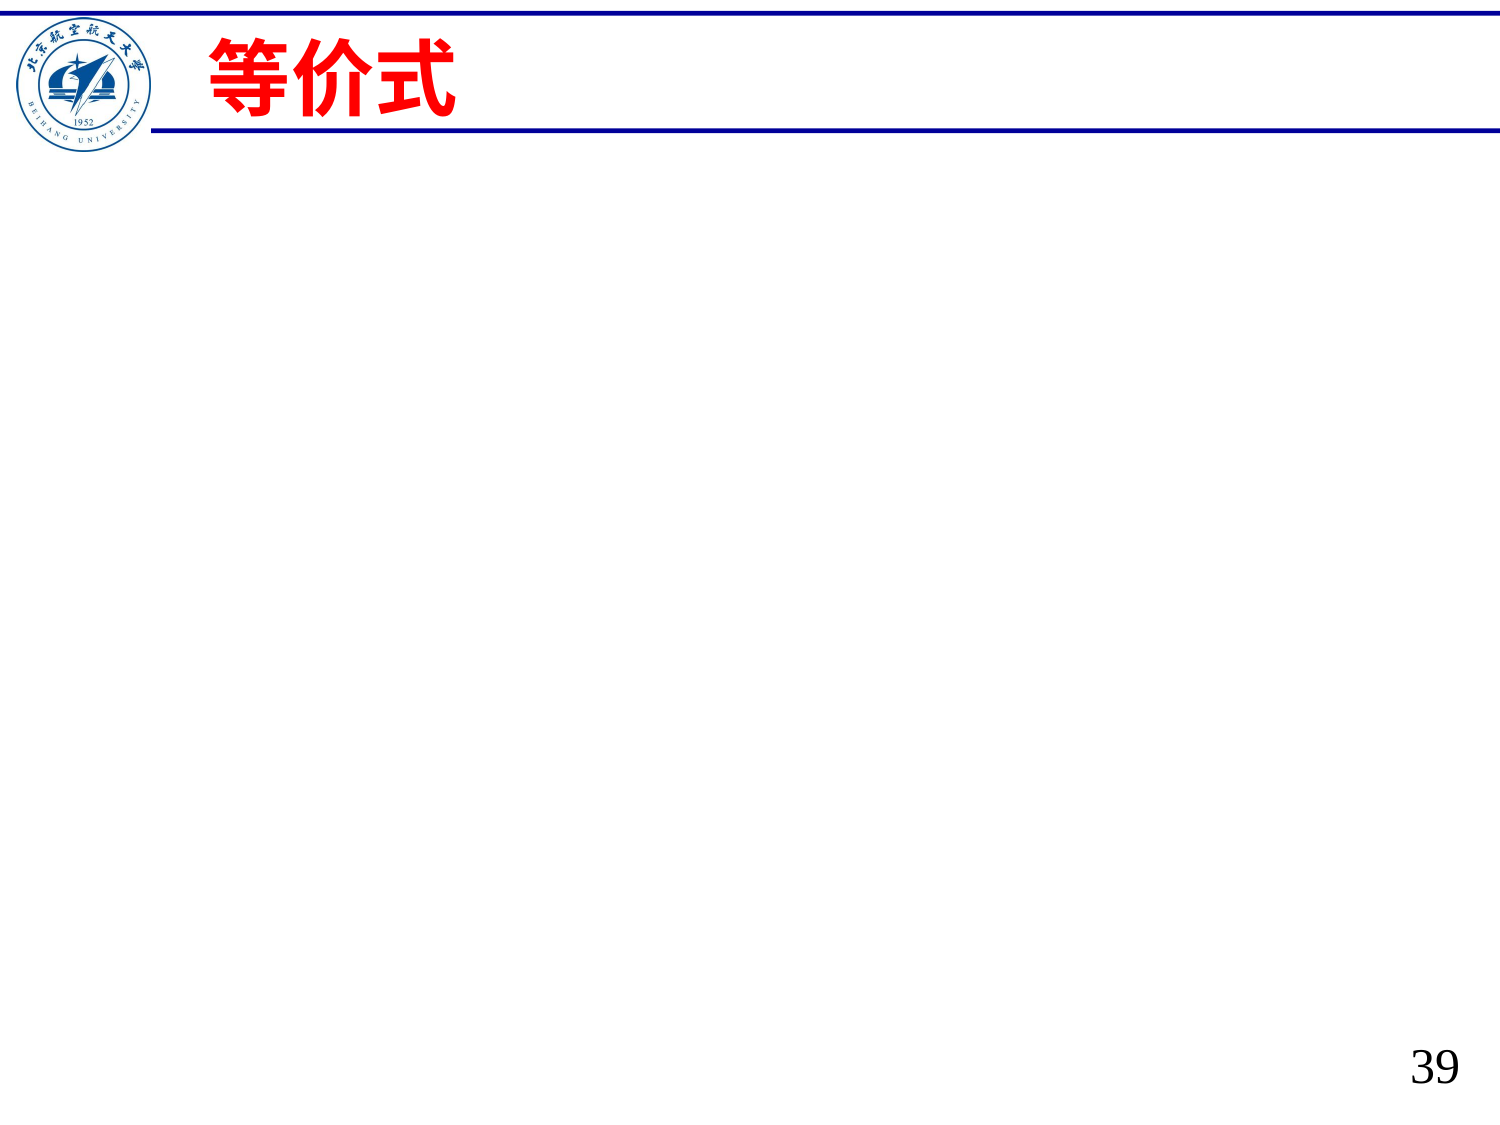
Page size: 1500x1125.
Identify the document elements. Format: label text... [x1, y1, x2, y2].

picture [16, 17, 151, 152]
title 等价式 [192, 32, 1480, 120]
